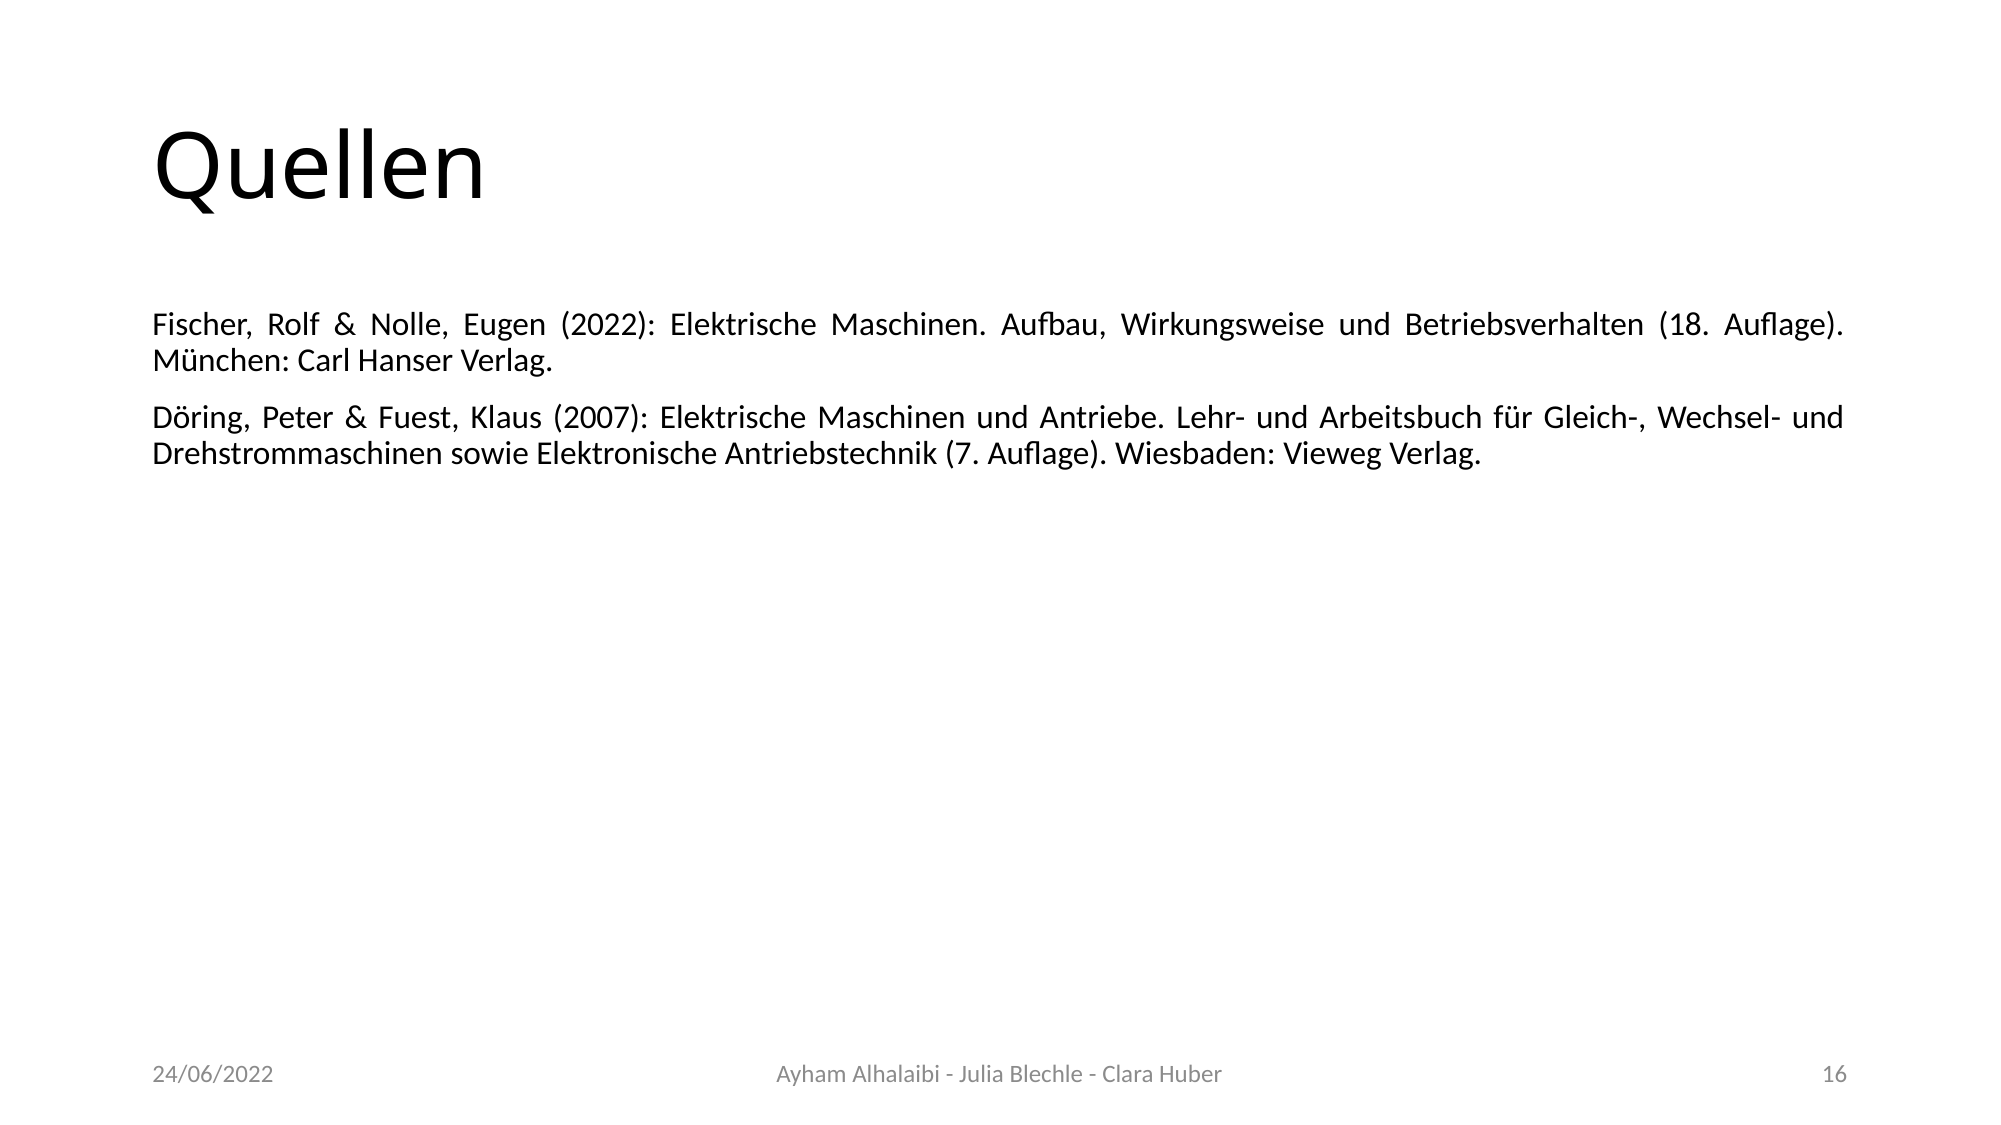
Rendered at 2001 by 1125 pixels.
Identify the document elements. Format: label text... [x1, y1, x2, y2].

list Fischer, Rolf & Nolle, Eugen (2022): Elektrische Maschinen. Aufbau, Wirkungsweise und Betriebsverhalten (18. Auflage). München: Carl Hanser Verlag. Döring, Peter & Fuest, Klaus (2007): Elektrische Maschinen und Antriebe. Lehr- und Arbeitsbuch für Gleich-, Wechsel- und Drehstrommaschinen sowie Elektronische Antriebstechnik (7. Auflage). Wiesbaden: Vieweg Verlag. [137, 299, 1863, 953]
title Quellen [137, 59, 1863, 278]
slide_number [137, 1042, 588, 1103]
slide_number 16 [1412, 1042, 1863, 1103]
footer Ayham Alhalaibi - Julia Blechle - Clara Huber [662, 1042, 1338, 1103]
